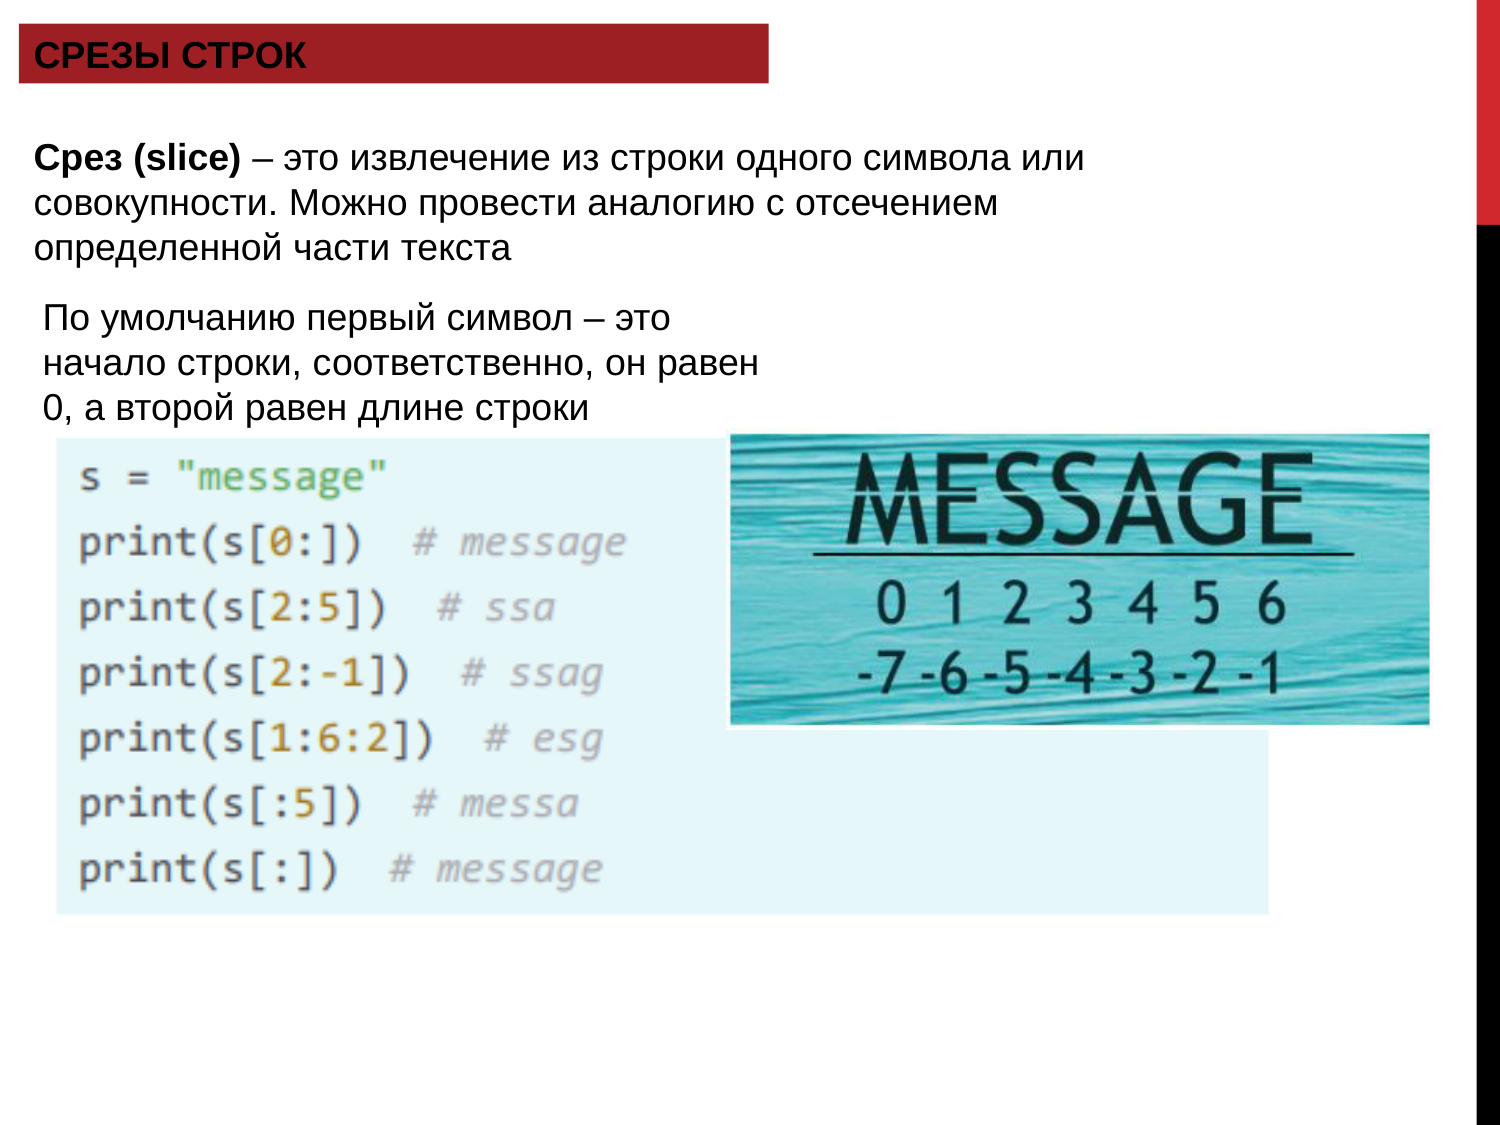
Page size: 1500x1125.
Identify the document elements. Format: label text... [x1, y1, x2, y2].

picture [40, 427, 1434, 930]
text_box По умолчанию первый символ – это начало строки, соответственно, он равен 0, а второй равен длине строки [27, 285, 778, 435]
text_box Срез (slice) – это извлечение из строки одного символа или совокупности. Можно провести аналогию с отсечением определенной части текста [18, 125, 1140, 276]
text_box СРЕЗЫ СТРОК [18, 23, 769, 84]
